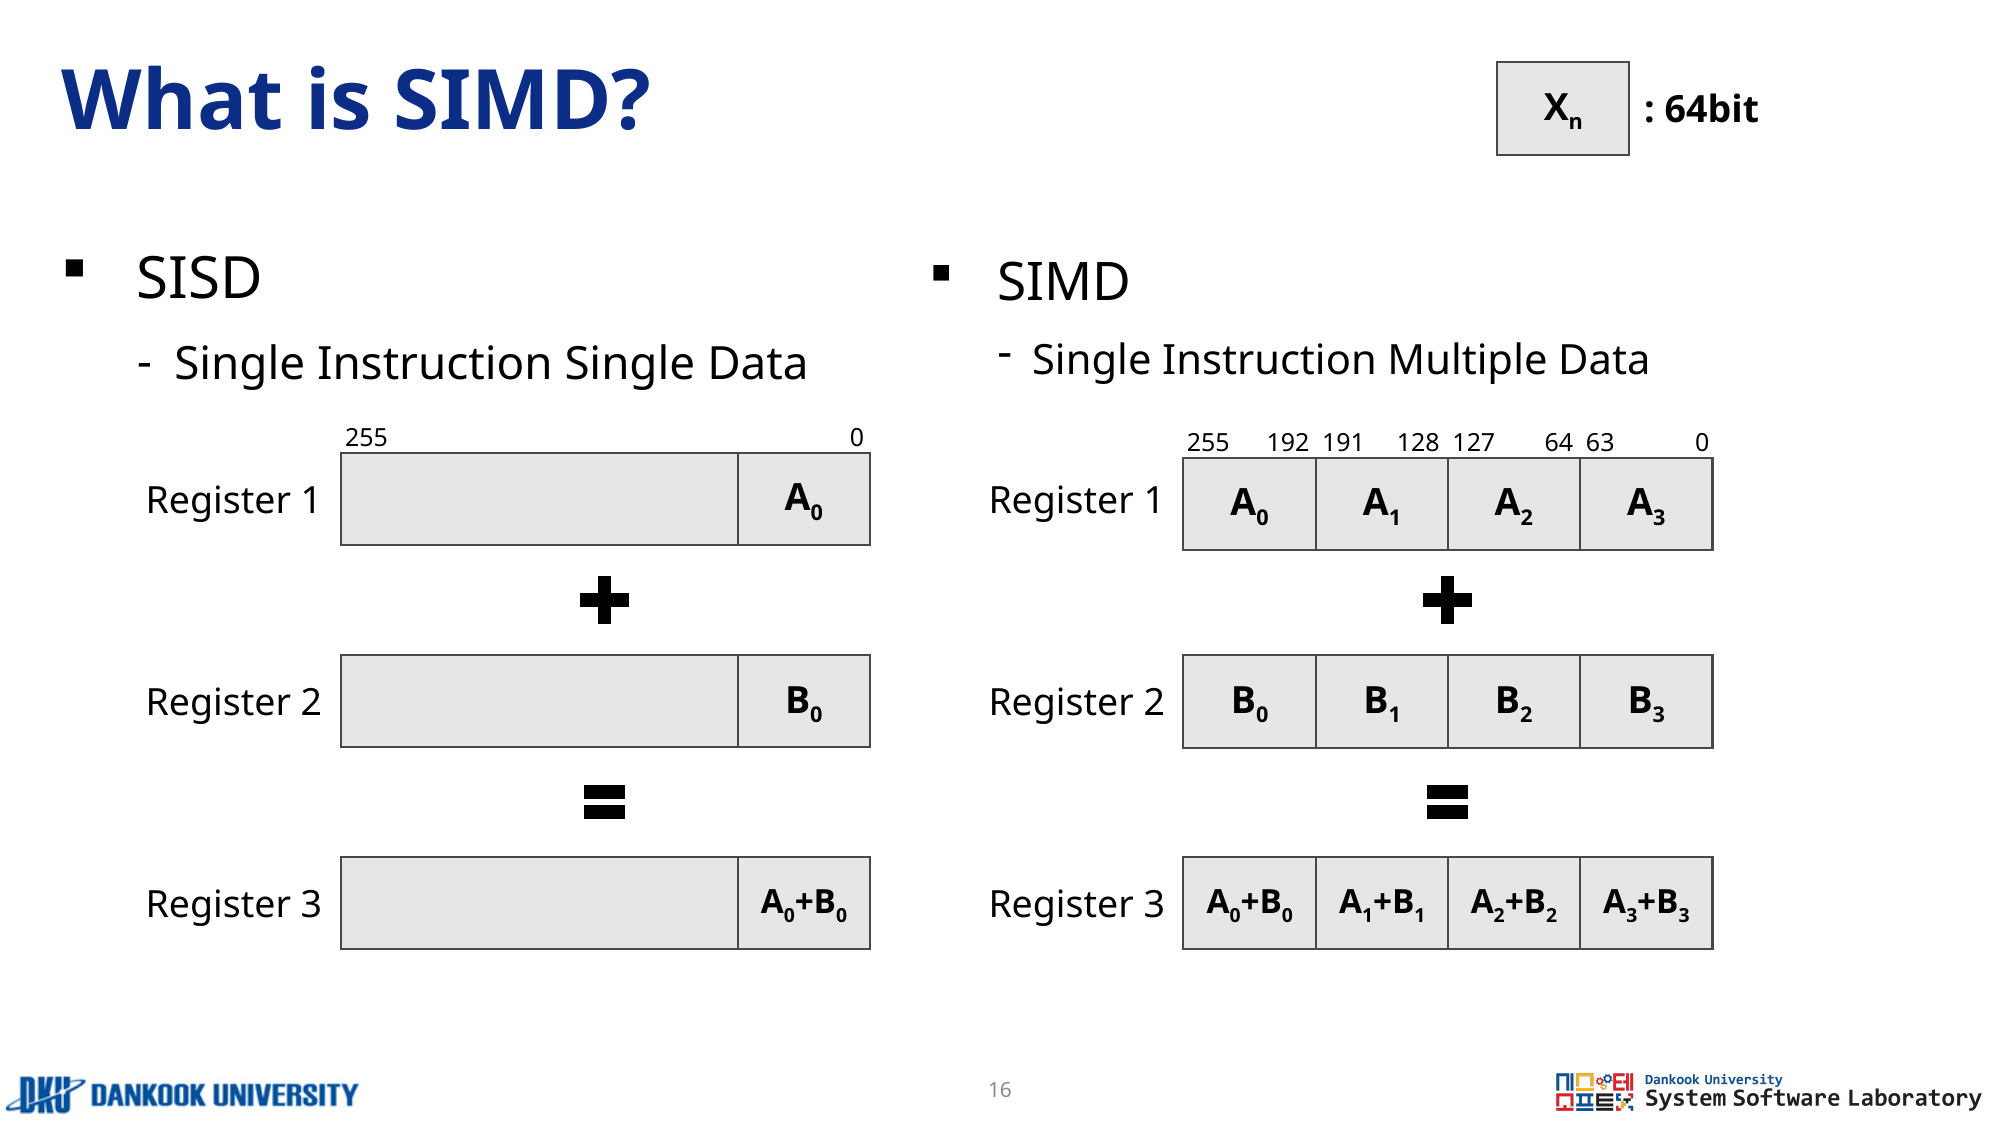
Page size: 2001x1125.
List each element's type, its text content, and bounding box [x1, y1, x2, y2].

text_box [584, 785, 625, 799]
text_box 128 127 [1386, 418, 1524, 464]
text_box A1 [1315, 464, 1447, 551]
text_box A0+B0 [1182, 856, 1315, 950]
text_box A3+B3 [1579, 856, 1714, 950]
text_box Register 3 [127, 872, 341, 933]
text_box Register 3 [970, 872, 1182, 933]
text_box Xn [1496, 61, 1630, 156]
text_box 192 191 [1246, 418, 1386, 464]
text_box B3 [1579, 654, 1714, 749]
text_box A0 [737, 452, 871, 546]
text_box B2 [1447, 654, 1579, 749]
text_box [1427, 805, 1468, 819]
picture [1548, 1064, 2001, 1125]
text_box 255 [323, 413, 410, 459]
text_box [584, 805, 625, 819]
text_box [1423, 576, 1472, 624]
text_box A0 [1182, 464, 1315, 551]
text_box Register 2 [970, 670, 1182, 731]
text_box SIMD Single Instruction Multiple Data [914, 227, 1729, 433]
text_box [340, 856, 737, 950]
text_box 64 63 [1524, 418, 1638, 464]
text_box B1 [1315, 654, 1447, 749]
text_box A3 [1579, 457, 1714, 551]
text_box [1427, 785, 1468, 799]
list SISD Single Instruction Single Data [46, 219, 871, 446]
text_box : 64bit [1629, 78, 1837, 138]
text_box A2 [1447, 464, 1579, 551]
text_box 255 [1165, 418, 1246, 464]
text_box [340, 452, 737, 546]
text_box B0 [737, 654, 871, 748]
text_box [580, 576, 629, 624]
text_box 0 [814, 414, 900, 460]
title What is SIMD? [46, 34, 1504, 171]
text_box B0 [1182, 654, 1315, 749]
text_box Register 1 [127, 468, 341, 529]
text_box A1+B1 [1315, 856, 1447, 950]
text_box Register 2 [127, 670, 341, 731]
text_box 0 [1659, 418, 1746, 464]
text_box Register 1 [970, 468, 1184, 529]
text_box A2+B2 [1447, 856, 1579, 950]
text_box A0+B0 [737, 856, 871, 950]
picture [5, 1076, 359, 1114]
slide_number 16 [774, 1067, 1225, 1116]
text_box [340, 654, 737, 748]
